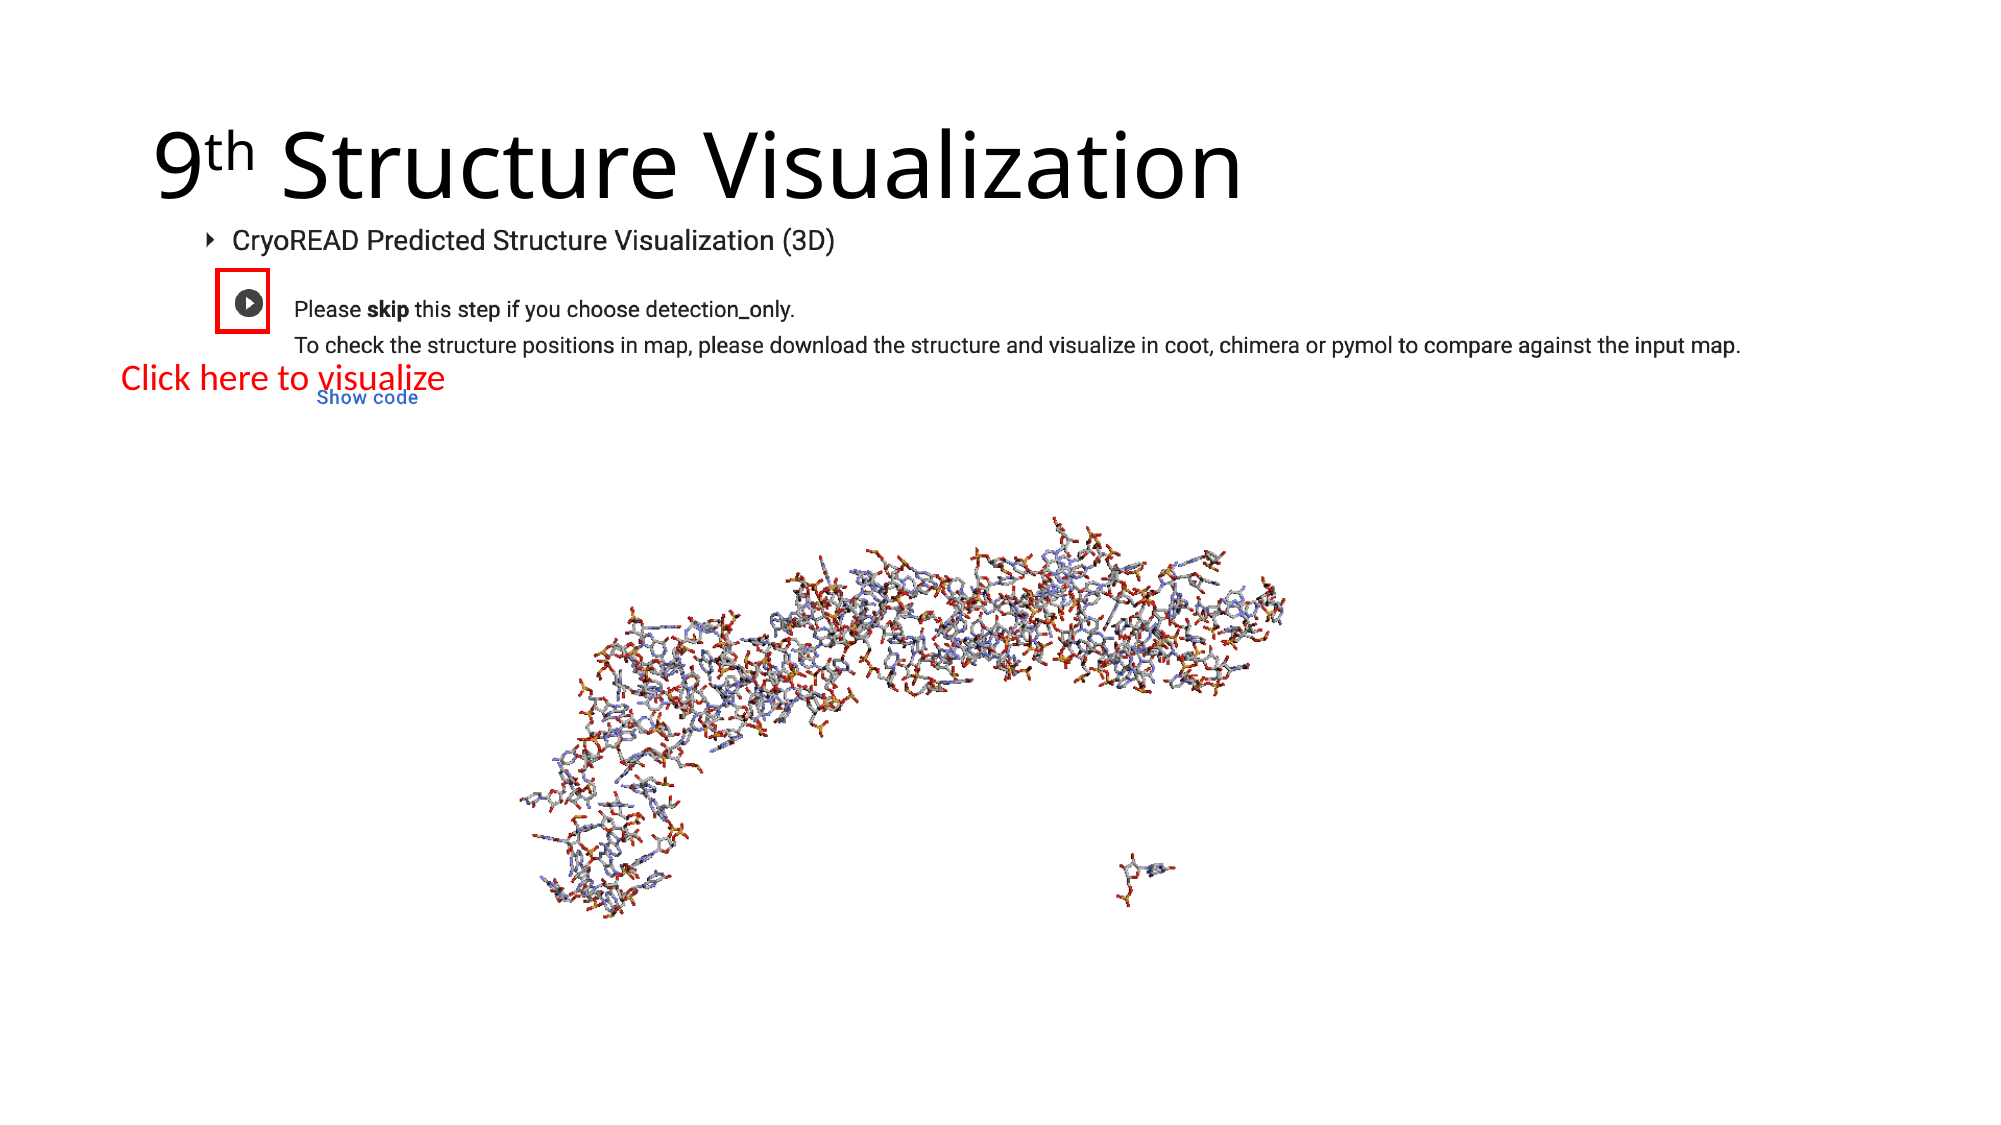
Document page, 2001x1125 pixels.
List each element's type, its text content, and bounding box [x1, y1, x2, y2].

title 9th Structure Visualization [137, 59, 1863, 278]
text_box Click here to visualize [106, 345, 198, 406]
picture [198, 197, 1802, 465]
picture [454, 474, 1324, 1002]
